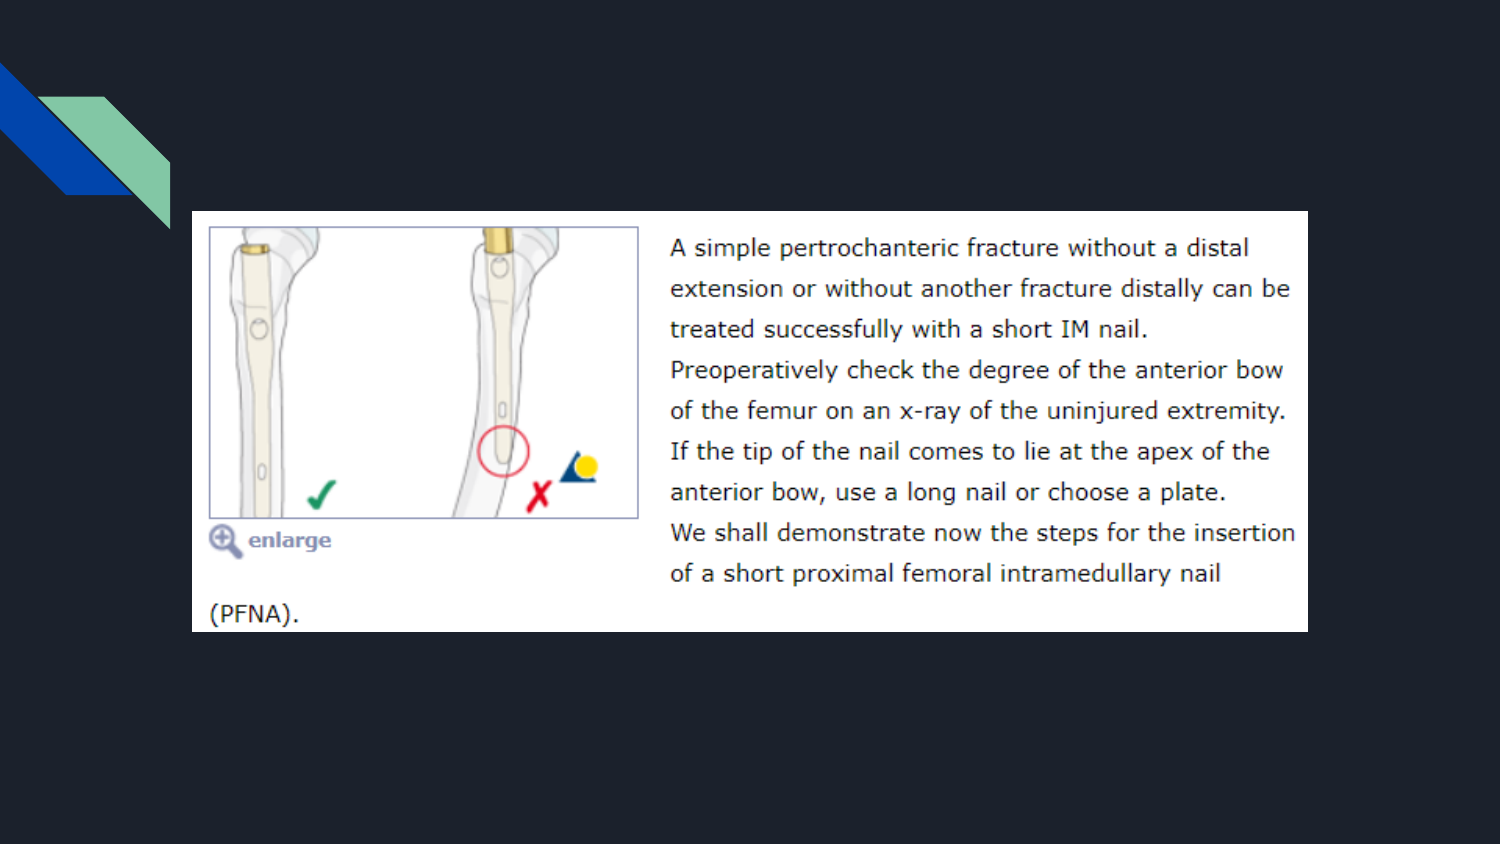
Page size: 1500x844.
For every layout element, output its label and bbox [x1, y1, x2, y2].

picture [191, 211, 1308, 633]
